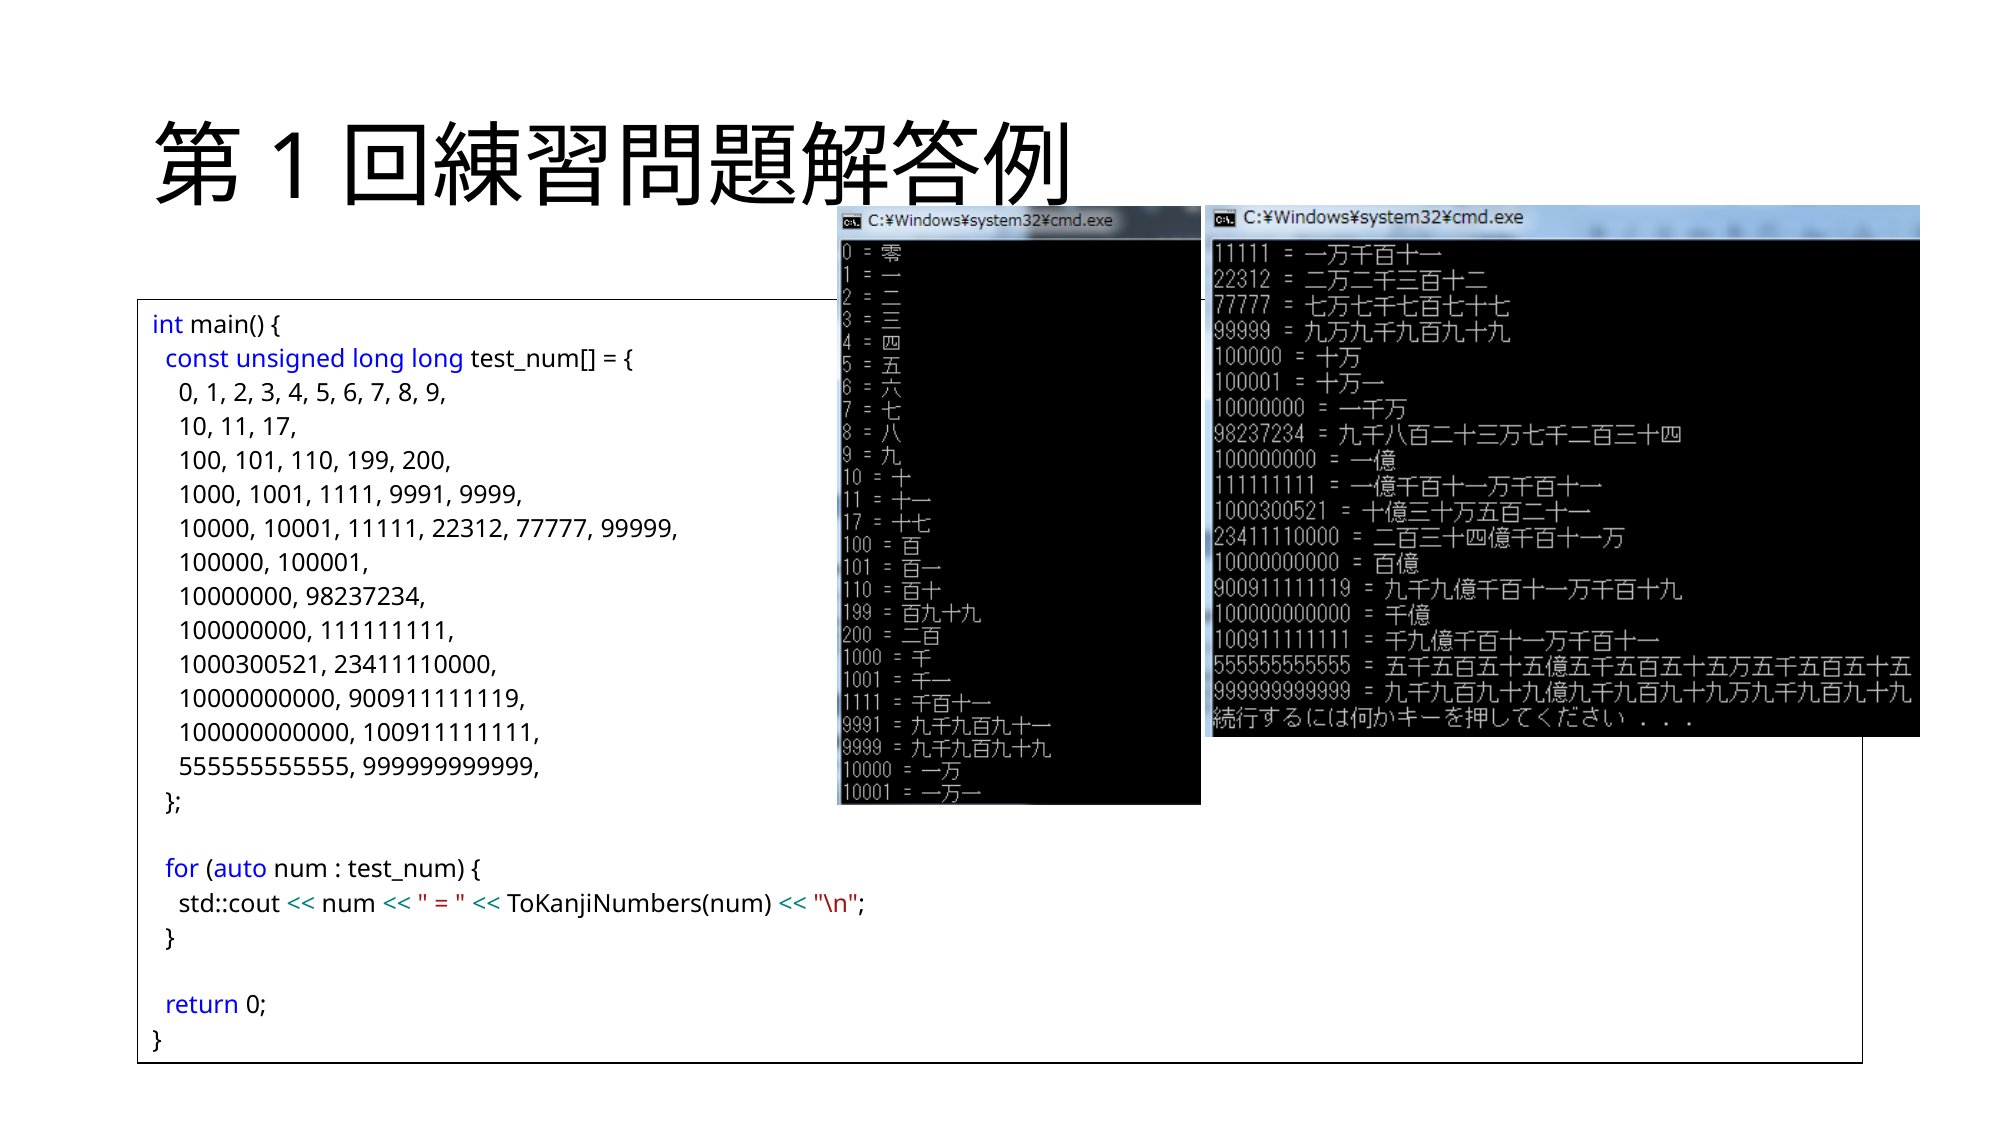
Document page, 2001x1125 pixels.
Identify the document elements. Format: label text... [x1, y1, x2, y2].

title 第1回練習問題解答例 [137, 59, 1863, 278]
picture [837, 206, 1201, 805]
picture [1205, 205, 1920, 737]
table_header int main() { const unsigned long long test_num[] = { 0, 1, 2, 3, 4, 5, 6, 7, 8, 9, 10, 11, 17, 100, 101, 110, 199, 200, 1000, 1001, 1111, 9991, 9999, 10000, 10001, 11111, 22312, 77777, 99999, 100000, 100001, 10000000, 98237234, 100000000, 111111111, 1000300521, 23411110000, 10000000000, 900911111119, 100000000000, 100911111111, 555555555555, 999999999999, }; for (auto num : test_num) { std::cout << num << " = " << ToKanjiNumbers(num) << "\n"; } return 0; } [138, 300, 1862, 1062]
